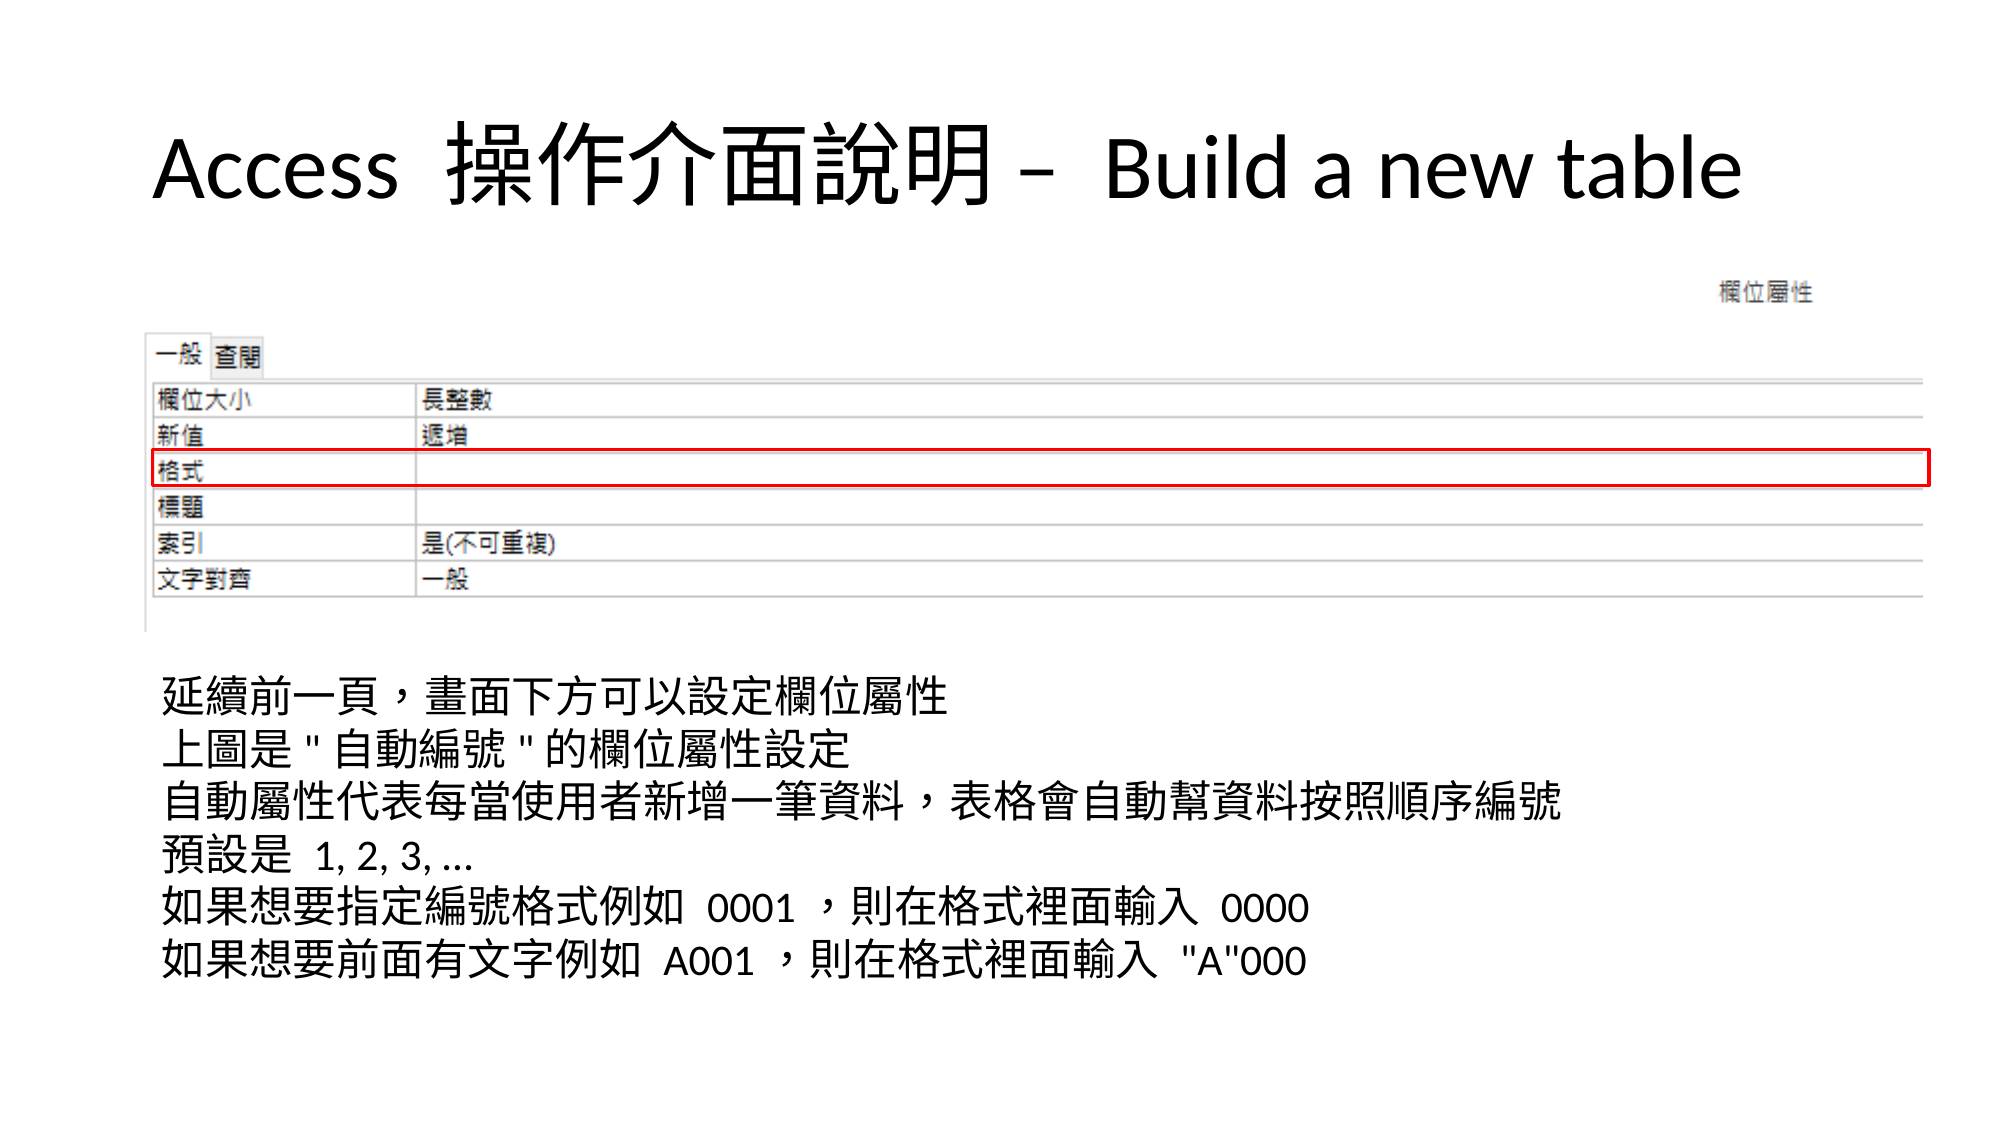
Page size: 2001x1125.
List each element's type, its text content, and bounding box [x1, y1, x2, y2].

title Access 操作介面說明 – Build a new table [137, 59, 1863, 277]
text_box 延續前一頁，畫面下方可以設定欄位屬性 上圖是"自動編號"的欄位屬性設定 自動屬性代表每當使用者新增一筆資料，表格會自動幫資料按照順序編號 預設是 1, 2, 3, … 如果想要指定編號格式例如 0001，則在格式裡面輸入 0000 如果想要前面有文字例如 A001，則在格式裡面輸入 "A"000 [146, 654, 1923, 1098]
picture [137, 277, 1924, 632]
